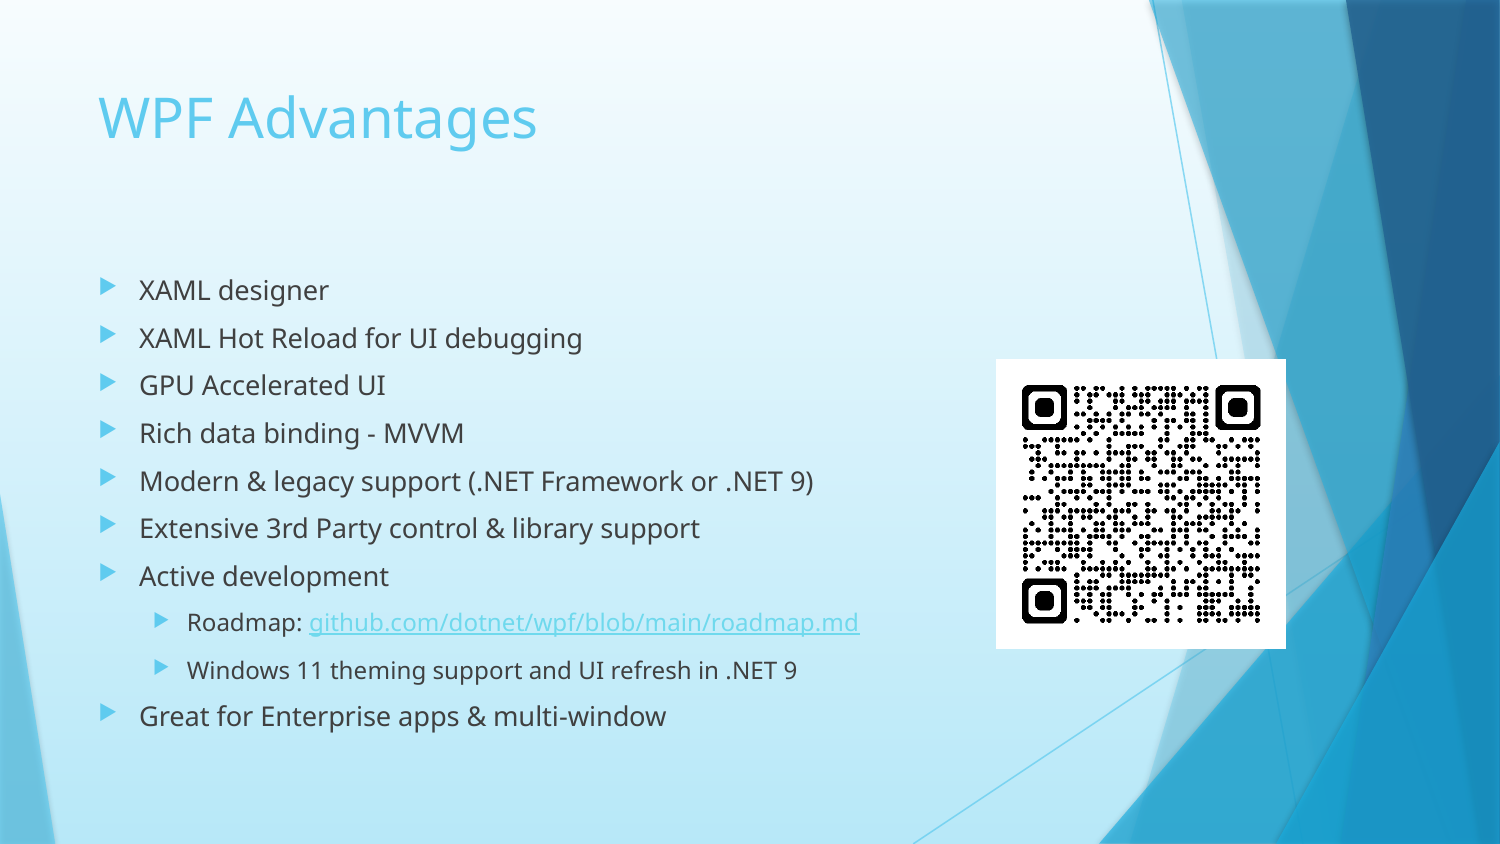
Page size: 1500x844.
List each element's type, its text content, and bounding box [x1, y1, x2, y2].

picture [995, 359, 1286, 650]
list XAML designer XAML Hot Reload for UI debugging GPU Accelerated UI Rich data binding - MVVM Modern & legacy support (.NET Framework or .NET 9) Extensive 3rd Party control & library support Active development Roadmap: github.com/dotnet/wpf/blob/main/roadmap.md Windows 11 theming support and UI refresh in .NET 9 Great for Enterprise apps & multi-window [83, 265, 1141, 744]
title WPF Advantages [83, 75, 1141, 238]
